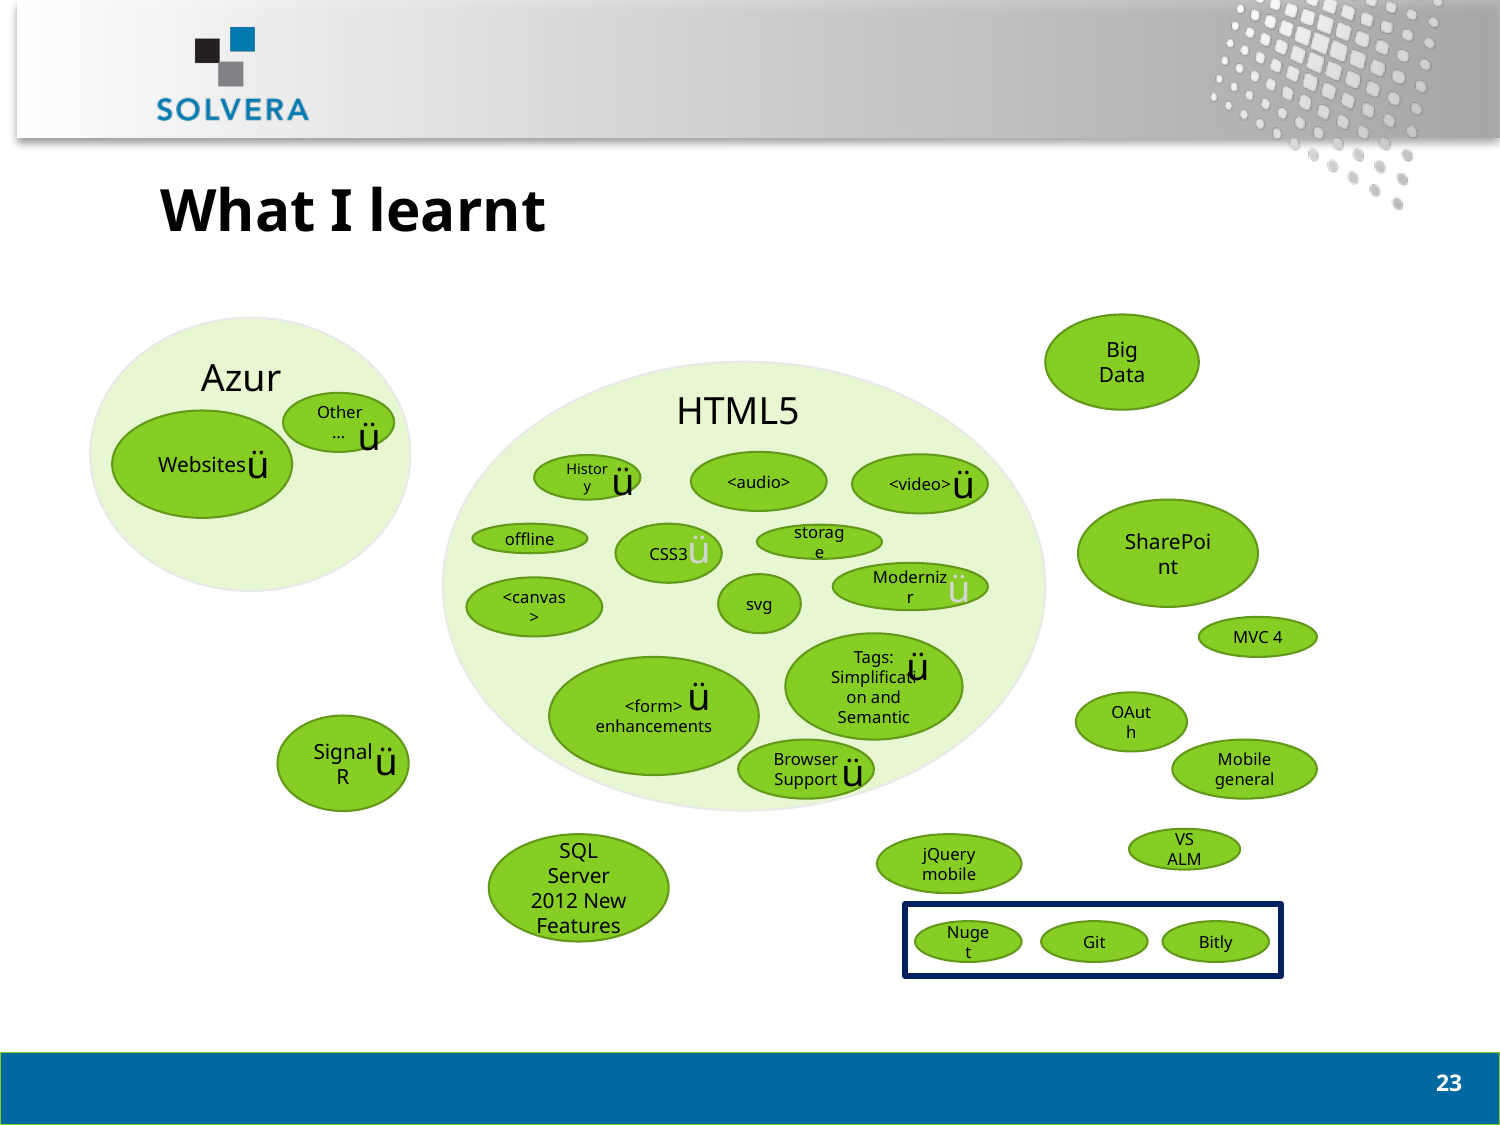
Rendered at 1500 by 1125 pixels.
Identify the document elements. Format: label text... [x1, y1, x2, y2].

text_box CSS3 [614, 522, 698, 584]
text_box CSS3 [719, 542, 723, 565]
text_box SignalR [276, 714, 398, 813]
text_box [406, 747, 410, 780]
text_box [904, 903, 1282, 977]
text_box SharePoint [1076, 498, 1259, 608]
picture [1210, 0, 1450, 213]
text_box <audio> [689, 450, 828, 512]
text_box History [533, 453, 596, 501]
text_box ü [672, 665, 719, 726]
text_box Modernizr [831, 561, 932, 612]
text_box ü [826, 741, 873, 802]
text_box [89, 316, 412, 592]
text_box Other… [282, 391, 386, 453]
text_box SQL Server 2012 New Features [487, 833, 670, 943]
text_box Browser Support [737, 738, 834, 800]
text_box VS ALM [1127, 827, 1242, 871]
slide_number 22 [1387, 1052, 1463, 1100]
text_box ü [596, 450, 643, 511]
text_box ü [342, 405, 389, 466]
text_box ü [937, 453, 983, 514]
title What I learnt [160, 149, 1341, 268]
text_box ü [359, 730, 406, 791]
text_box OAuth [1074, 691, 1189, 753]
text_box ü [932, 557, 979, 618]
text_box ü [672, 519, 719, 579]
text_box HTML5 [661, 379, 827, 440]
text_box <video> [851, 453, 937, 515]
text_box ü [891, 635, 938, 695]
text_box Azure [186, 346, 315, 452]
text_box <video> [983, 471, 989, 497]
text_box offline [471, 522, 589, 555]
text_box ü [231, 433, 278, 494]
text_box MVC 4 [1197, 615, 1318, 658]
text_box svg [717, 573, 802, 635]
text_box [441, 360, 1047, 812]
text_box jQuery mobile [875, 833, 1023, 895]
text_box storage [755, 523, 884, 560]
text_box <canvas> [465, 576, 604, 638]
text_box Websites [111, 409, 294, 519]
text_box Modernizr [979, 574, 989, 599]
text_box Big Data [1044, 313, 1200, 411]
text_box <form> enhancements [548, 655, 760, 777]
text_box Tags: Simplification and Semantic [784, 632, 964, 741]
text_box Other… [389, 408, 396, 437]
text_box Mobile general [1171, 738, 1318, 800]
